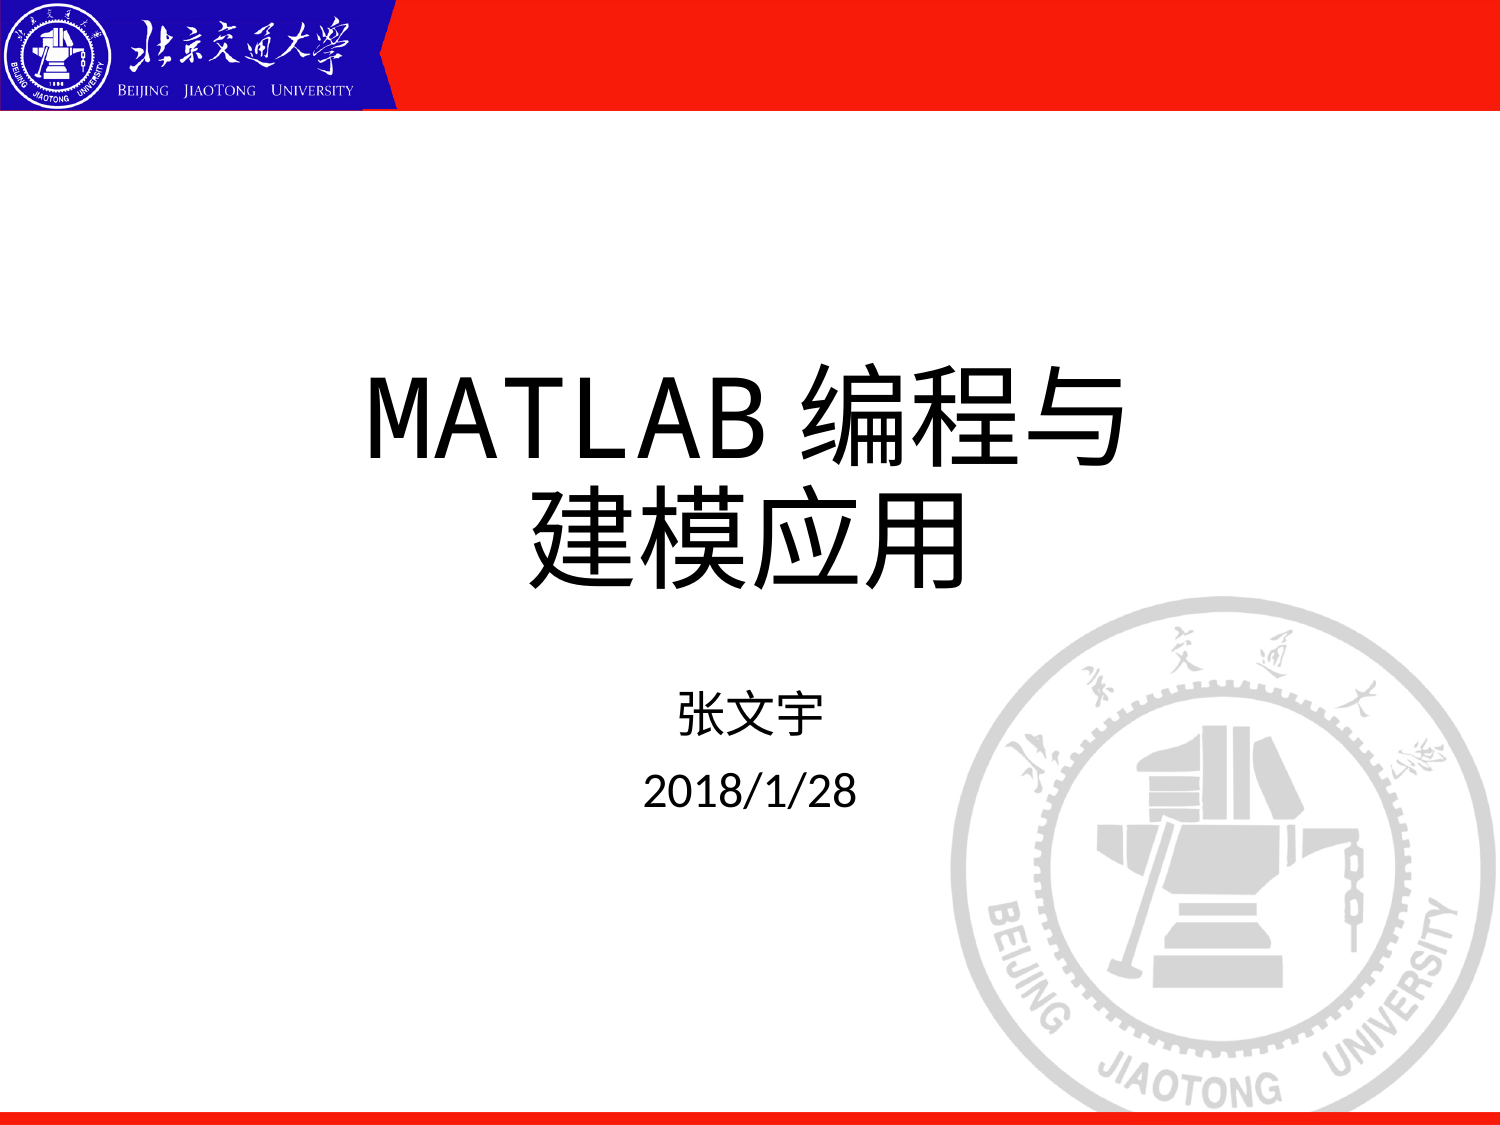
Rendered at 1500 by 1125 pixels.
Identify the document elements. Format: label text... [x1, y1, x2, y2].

title MATLAB编程与 建模应用 [112, 220, 1388, 613]
subtitle 张文宇 2018/1/28 [187, 682, 1313, 954]
picture [0, 0, 1500, 1125]
